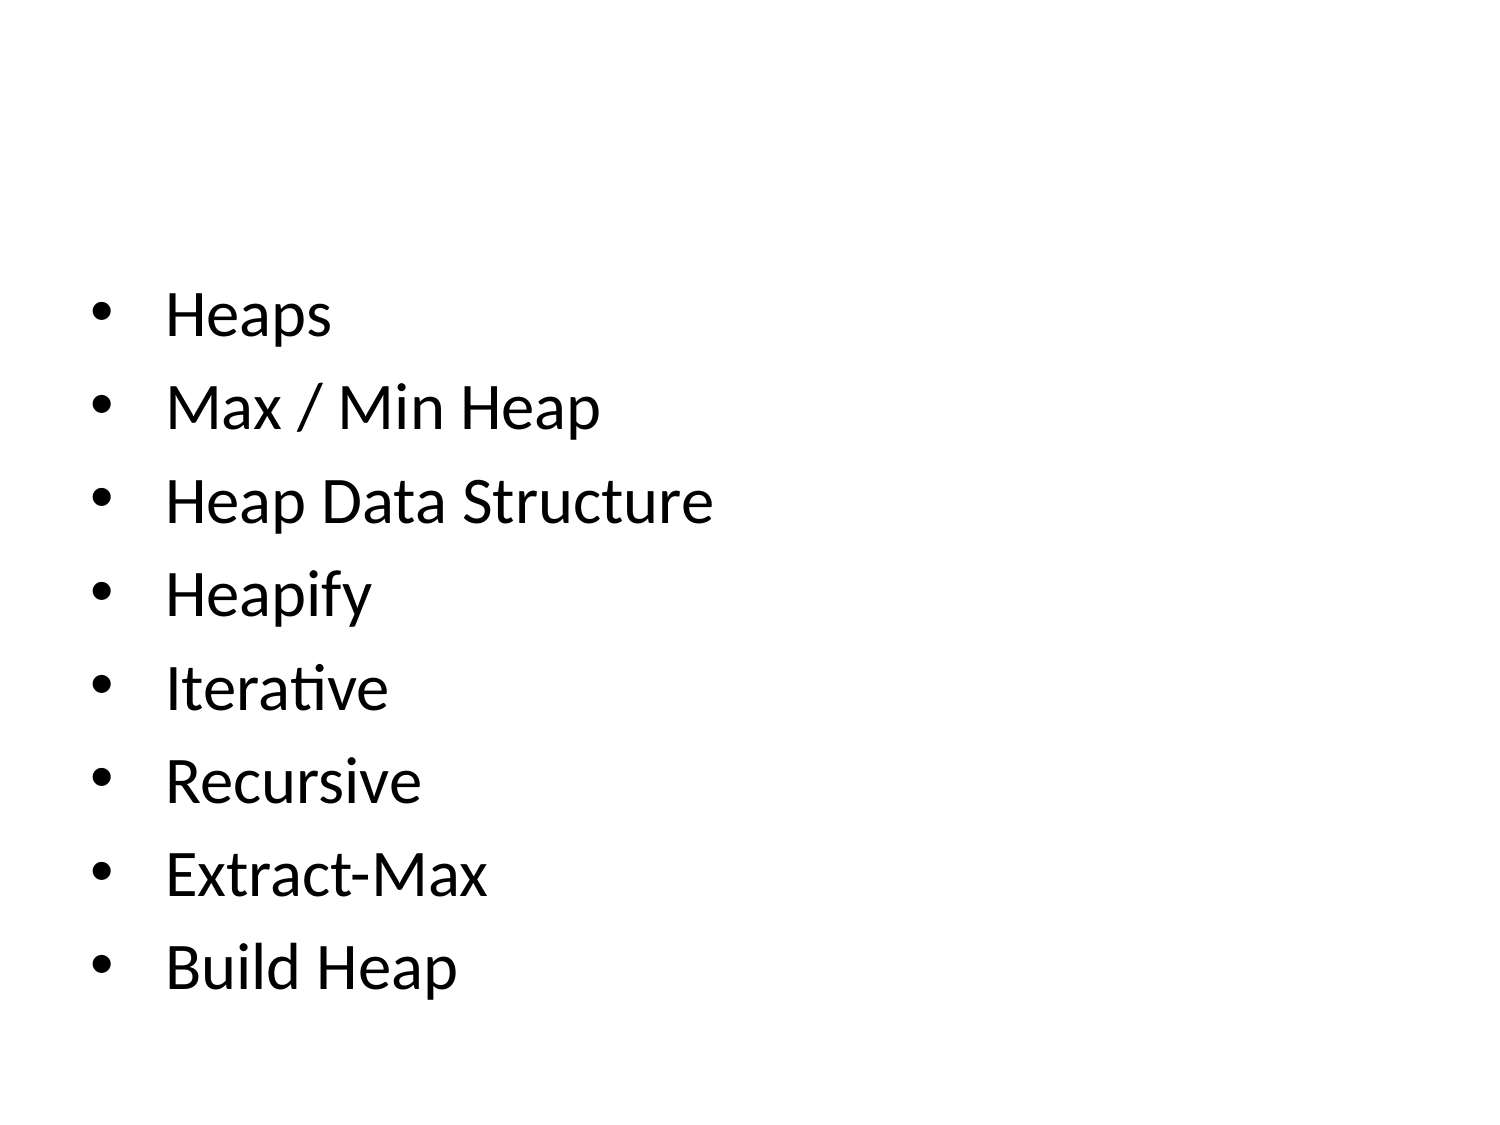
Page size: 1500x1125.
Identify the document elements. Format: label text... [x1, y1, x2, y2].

list Heaps Max / Min Heap Heap Data Structure Heapify Iterative Recursive Extract-Max Build Heap [75, 262, 1425, 1005]
